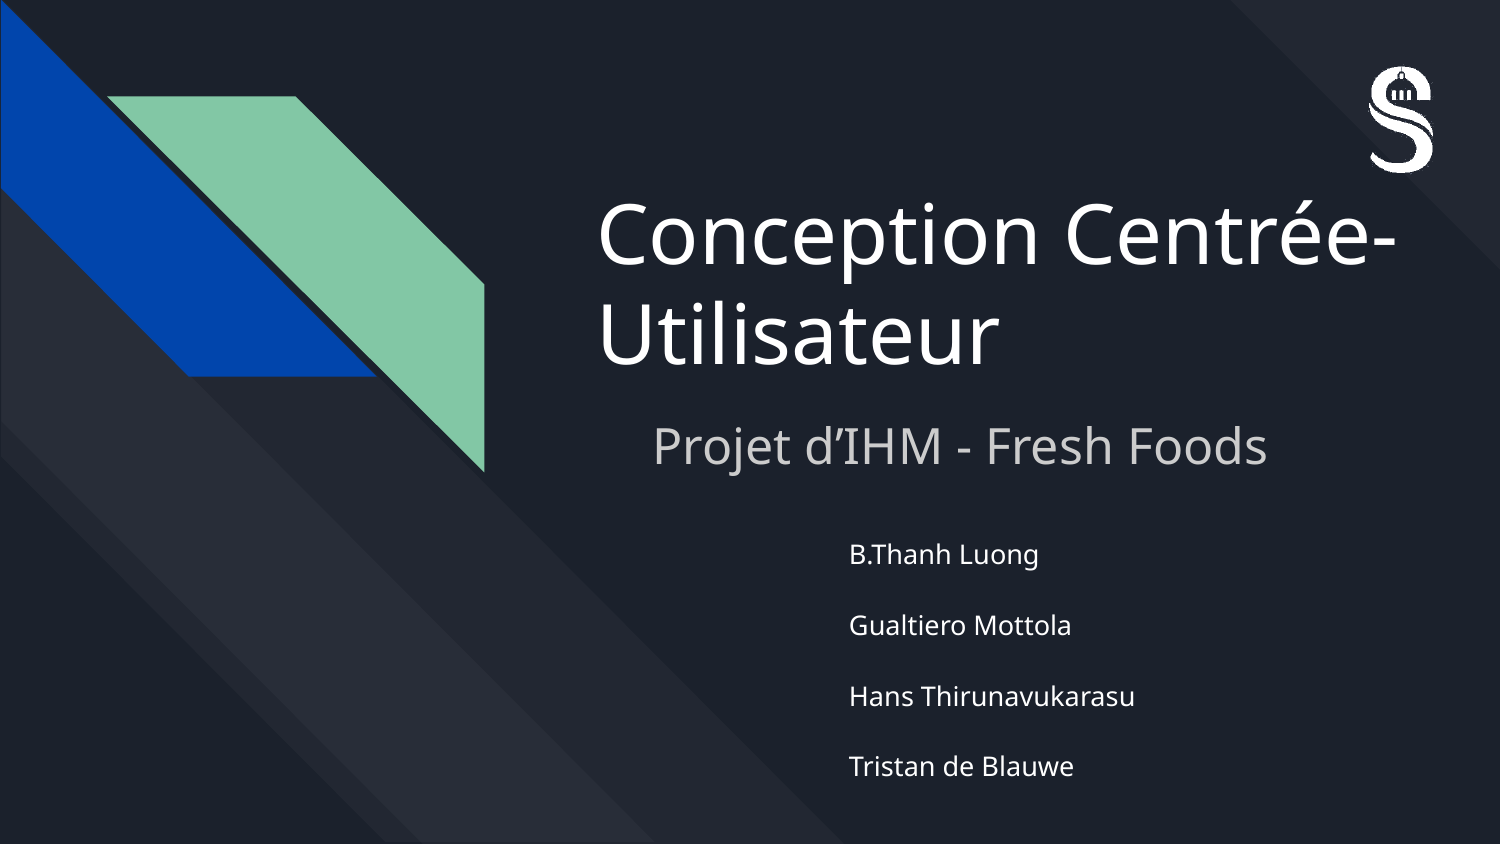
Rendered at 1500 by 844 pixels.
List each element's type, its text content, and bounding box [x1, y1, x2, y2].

title Projet d’IHM - Fresh Foods [637, 399, 1372, 492]
picture [1334, 53, 1467, 186]
title Conception Centrée-Utilisateur [581, 165, 1453, 425]
subtitle B.Thanh Luong Gualtiero Mottola Hans Thirunavukarasu Tristan de Blauwe [833, 517, 1404, 601]
